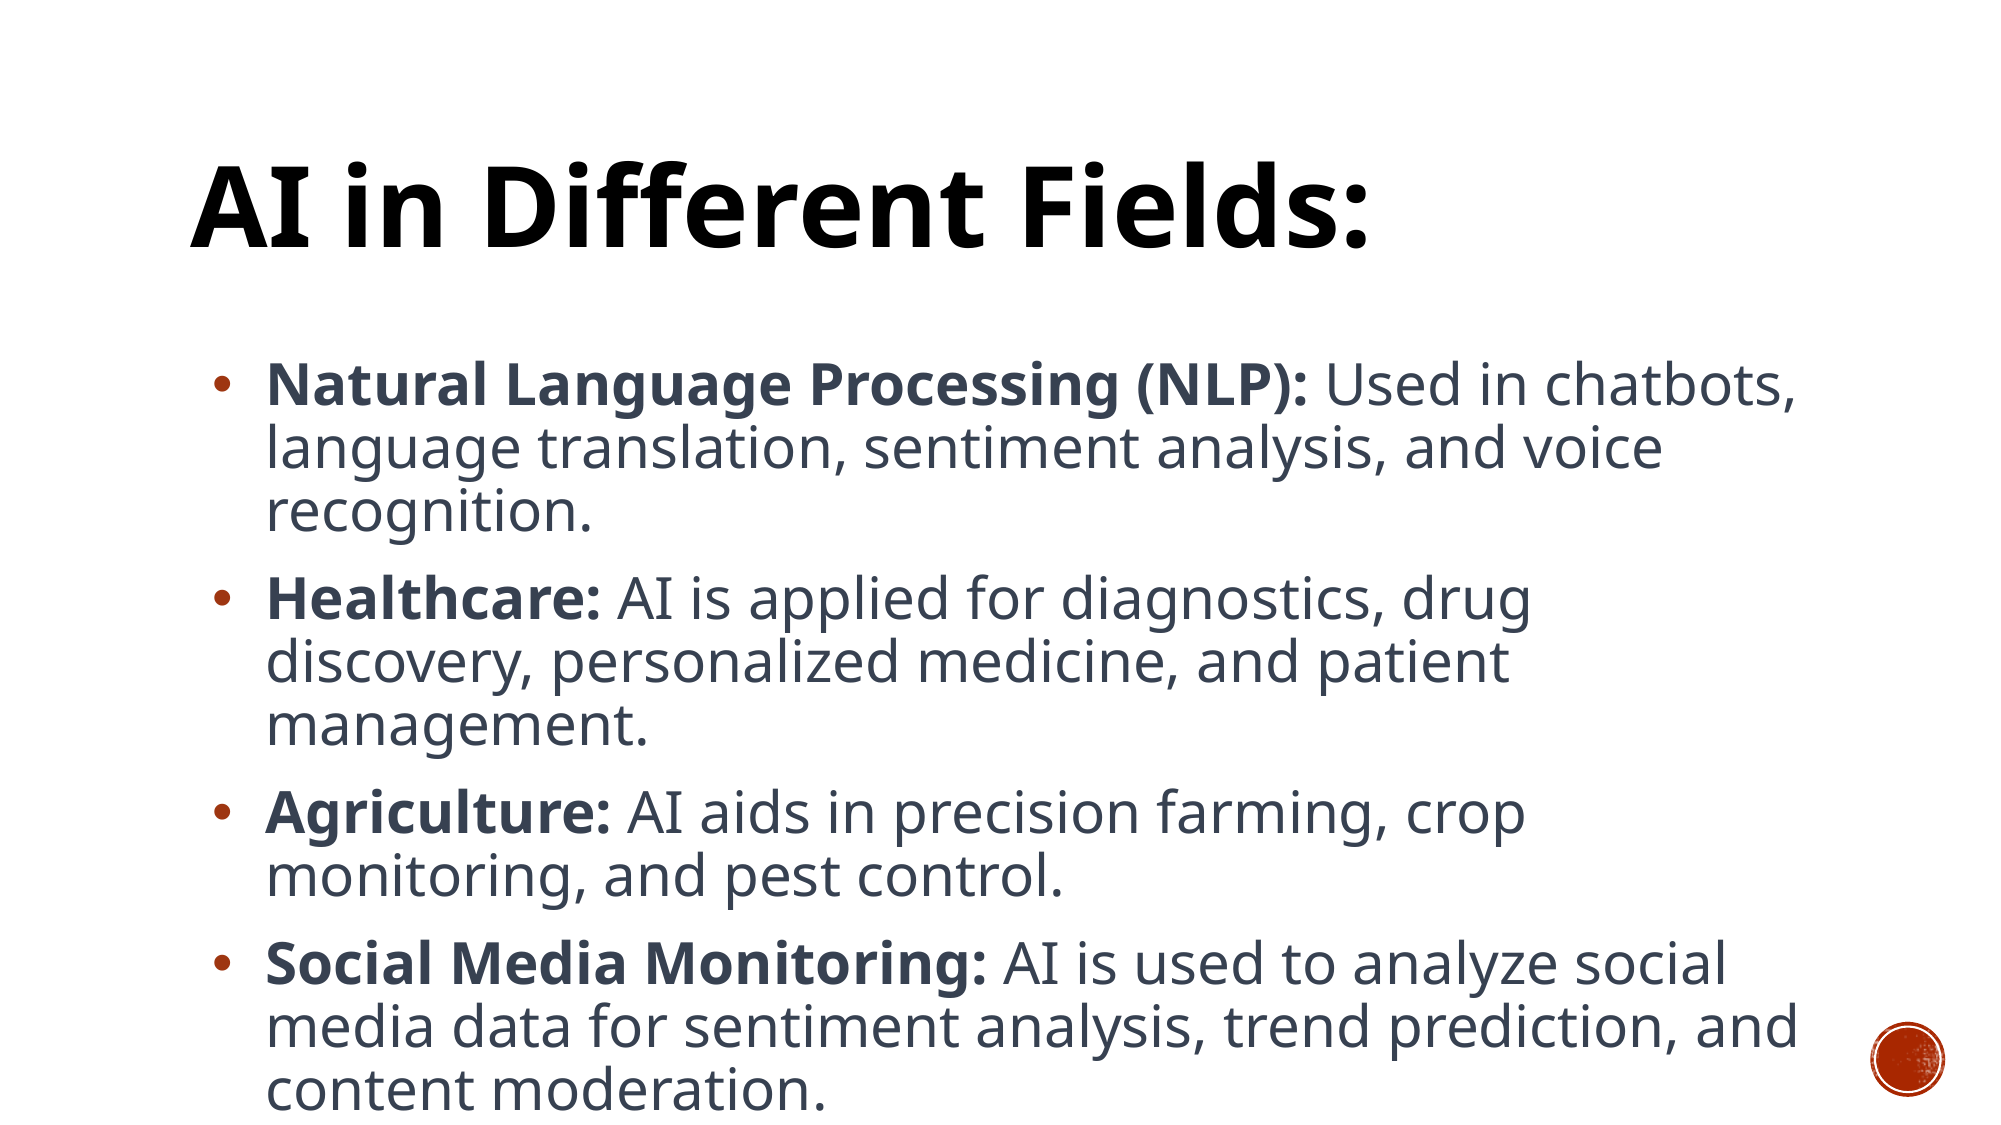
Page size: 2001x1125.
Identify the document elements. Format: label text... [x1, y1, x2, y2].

list Natural Language Processing (NLP): Used in chatbots, language translation, sentiment analysis, and voice recognition. Healthcare: AI is applied for diagnostics, drug discovery, personalized medicine, and patient management. Agriculture: AI aids in precision farming, crop monitoring, and pest control. Social Media Monitoring: AI is used to analyze social media data for sentiment analysis, trend prediction, and content moderation. [175, 347, 1826, 1013]
picture [1870, 1021, 1946, 1097]
title AI in Different Fields: [175, 79, 1826, 344]
